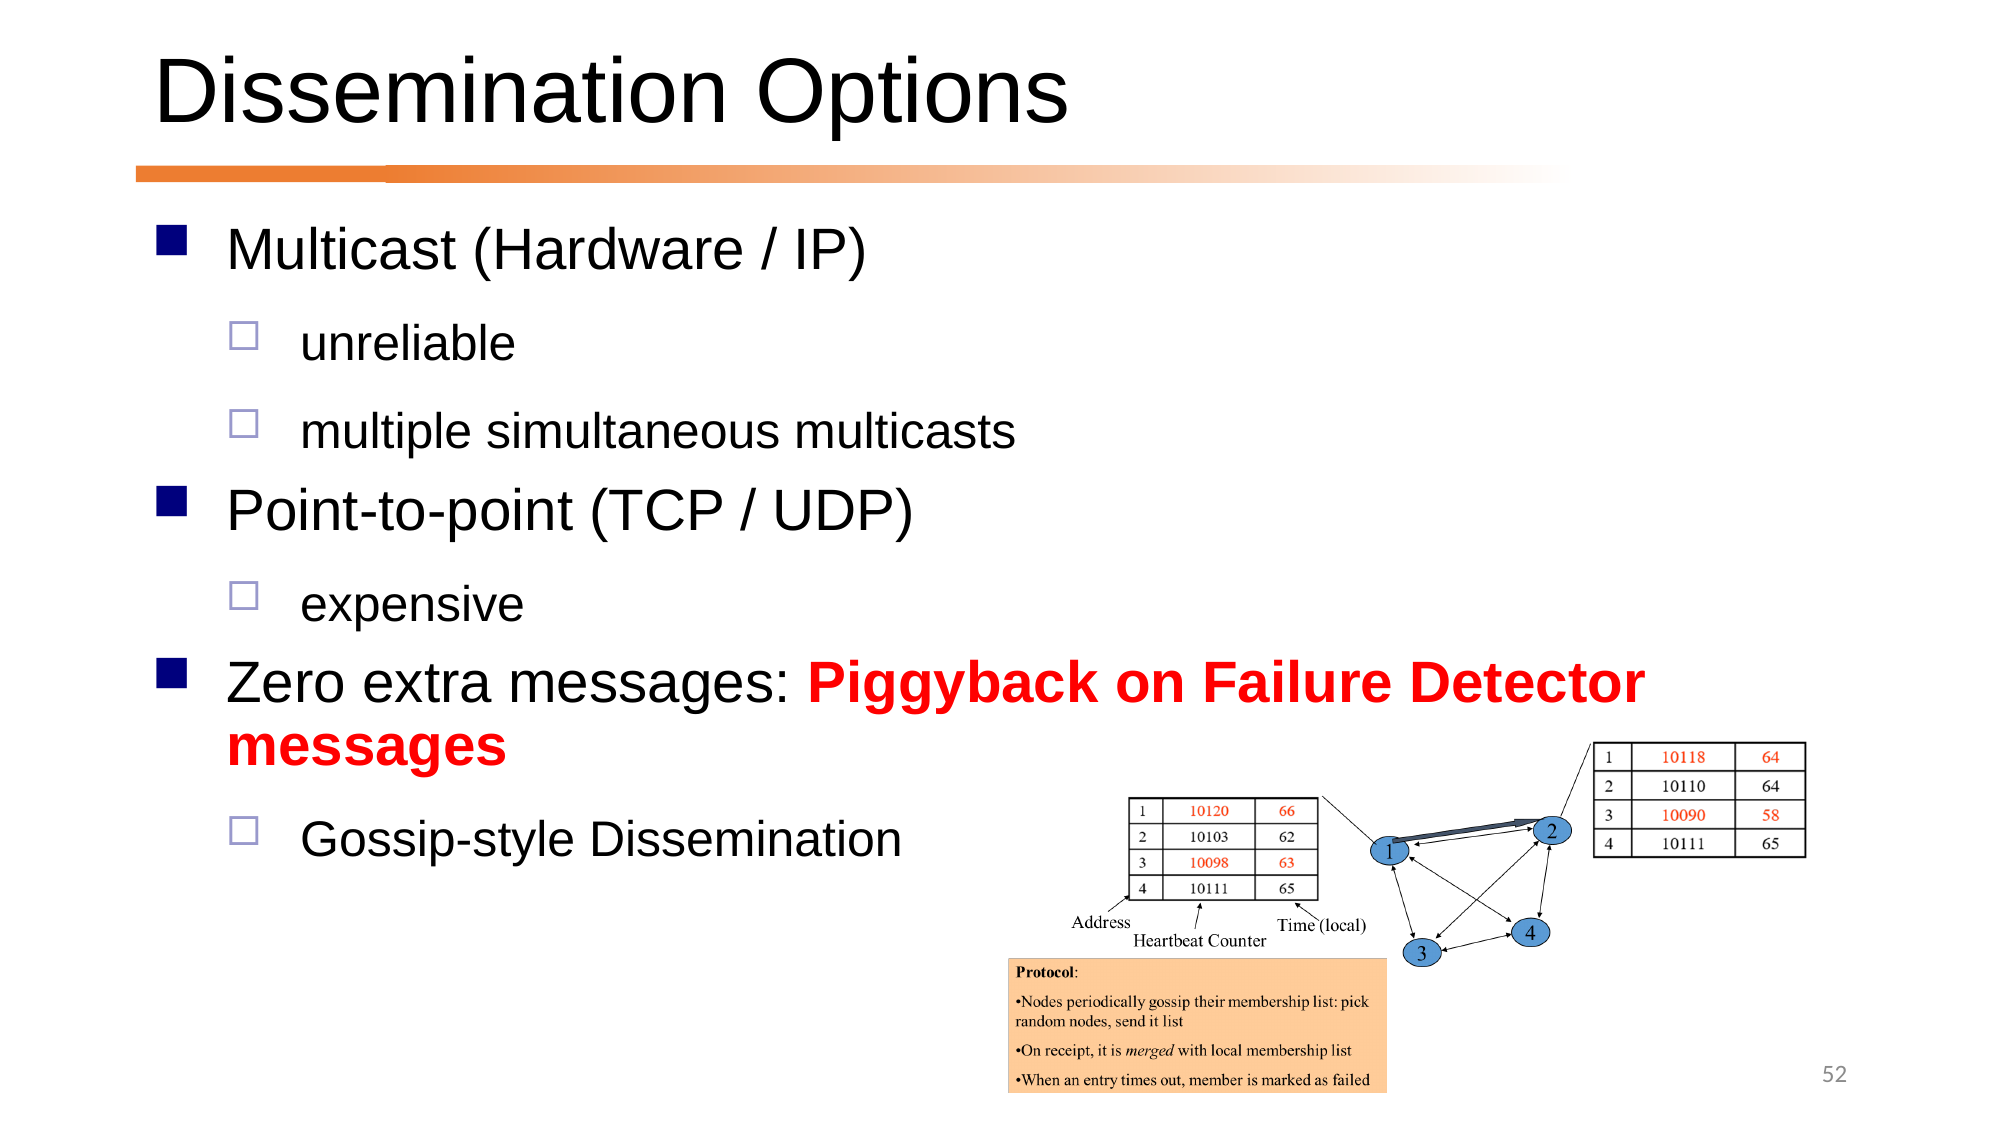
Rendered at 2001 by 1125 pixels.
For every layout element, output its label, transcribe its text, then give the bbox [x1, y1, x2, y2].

picture [1005, 740, 1810, 1099]
slide_number 52 [1412, 1042, 1863, 1103]
list Multicast (Hardware / IP) unreliable multiple simultaneous multicasts Point-to-point (TCP / UDP) expensive Zero extra messages: Piggyback on Failure Detector messages Gossip-style Dissemination [137, 211, 1863, 1018]
title Dissemination Options [138, 25, 1810, 160]
